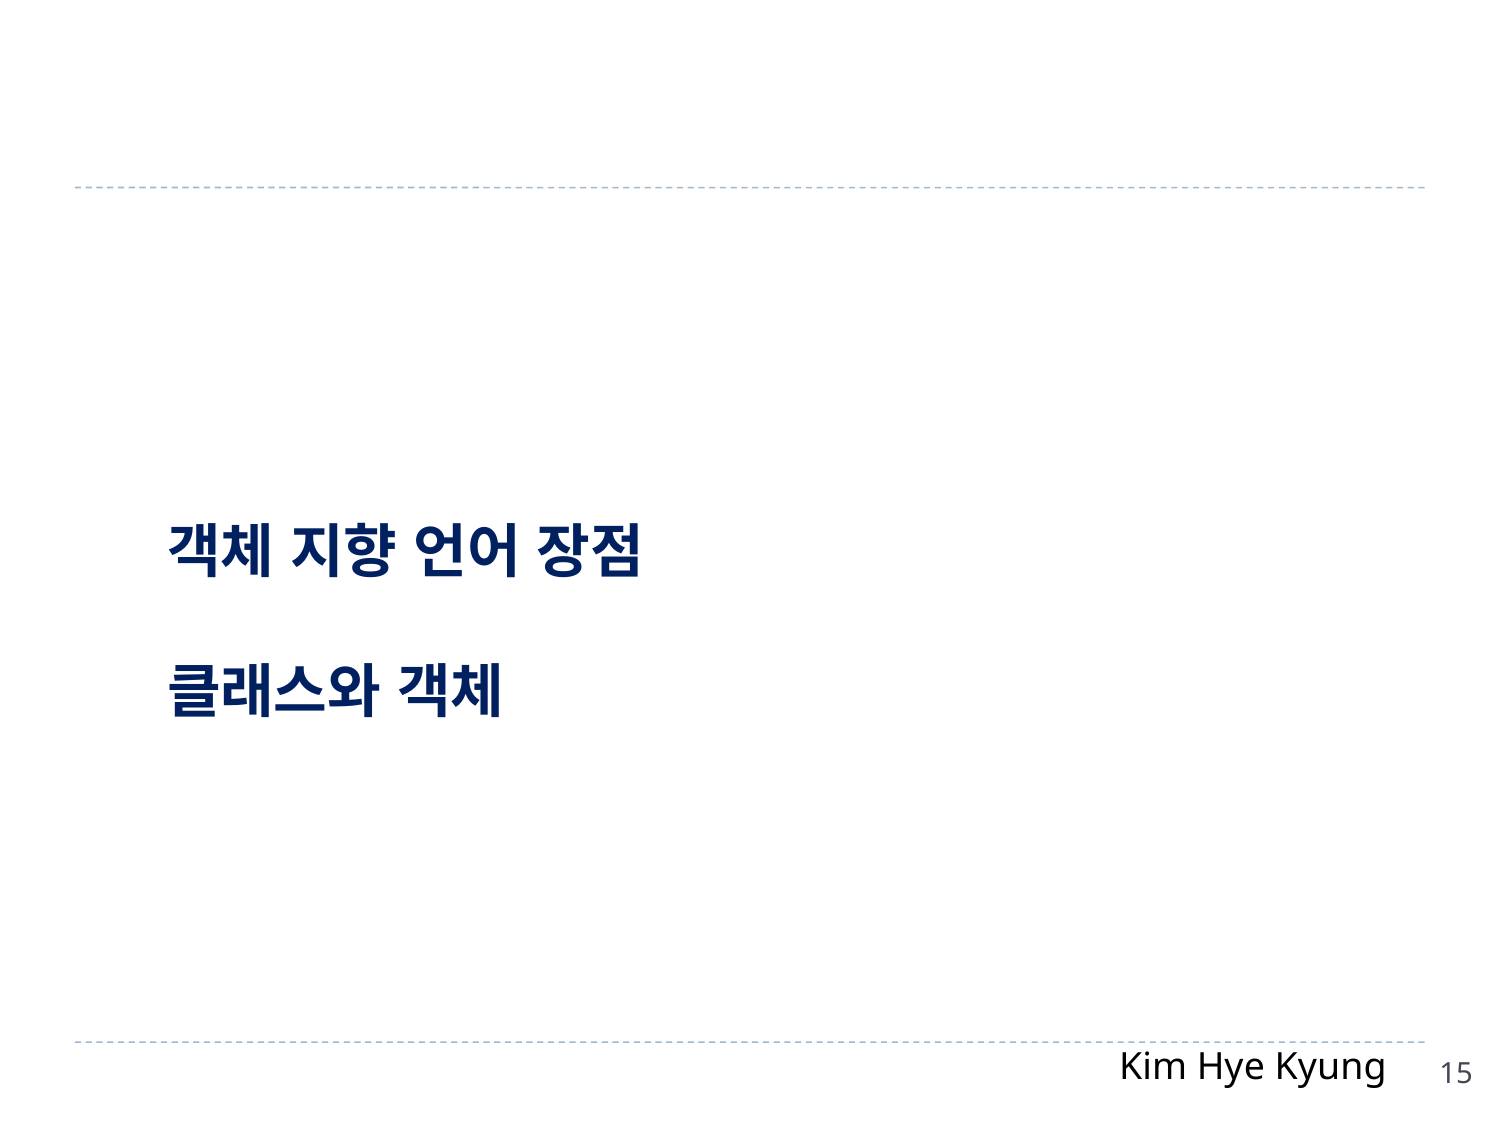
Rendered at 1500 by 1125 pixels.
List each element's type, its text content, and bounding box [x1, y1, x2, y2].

text_box 객체 지향 언어 장점 클래스와 객체 [74, 187, 1425, 1050]
slide_number 15 [1424, 1046, 1500, 1107]
